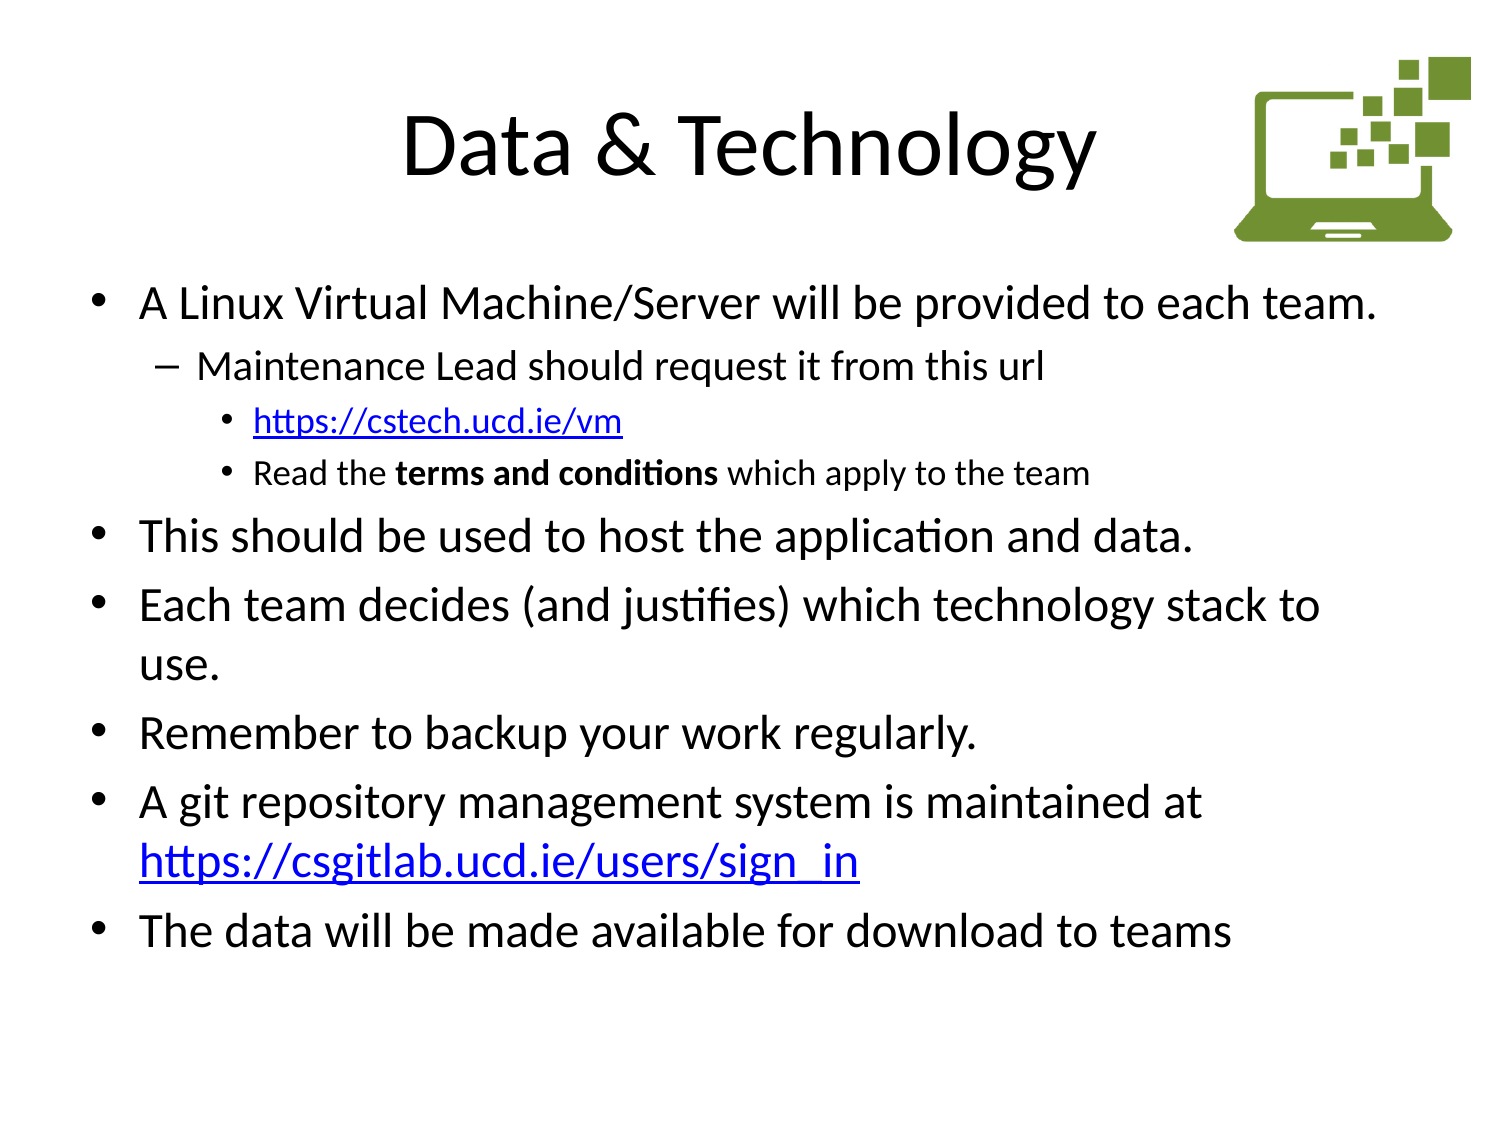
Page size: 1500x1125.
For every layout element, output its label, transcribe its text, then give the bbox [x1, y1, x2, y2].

list A Linux Virtual Machine/Server will be provided to each team. Maintenance Lead should request it from this url https://cstech.ucd.ie/vm Read the terms and conditions which apply to the team This should be used to host the application and data. Each team decides (and justifies) which technology stack to use. Remember to backup your work regularly. A git repository man­agement system is maintained at https://csgitlab.ucd.ie/users/sign_in The data will be made available for download to teams [75, 262, 1425, 1005]
title Data & Technology [75, 45, 1228, 233]
picture [1233, 30, 1471, 268]
